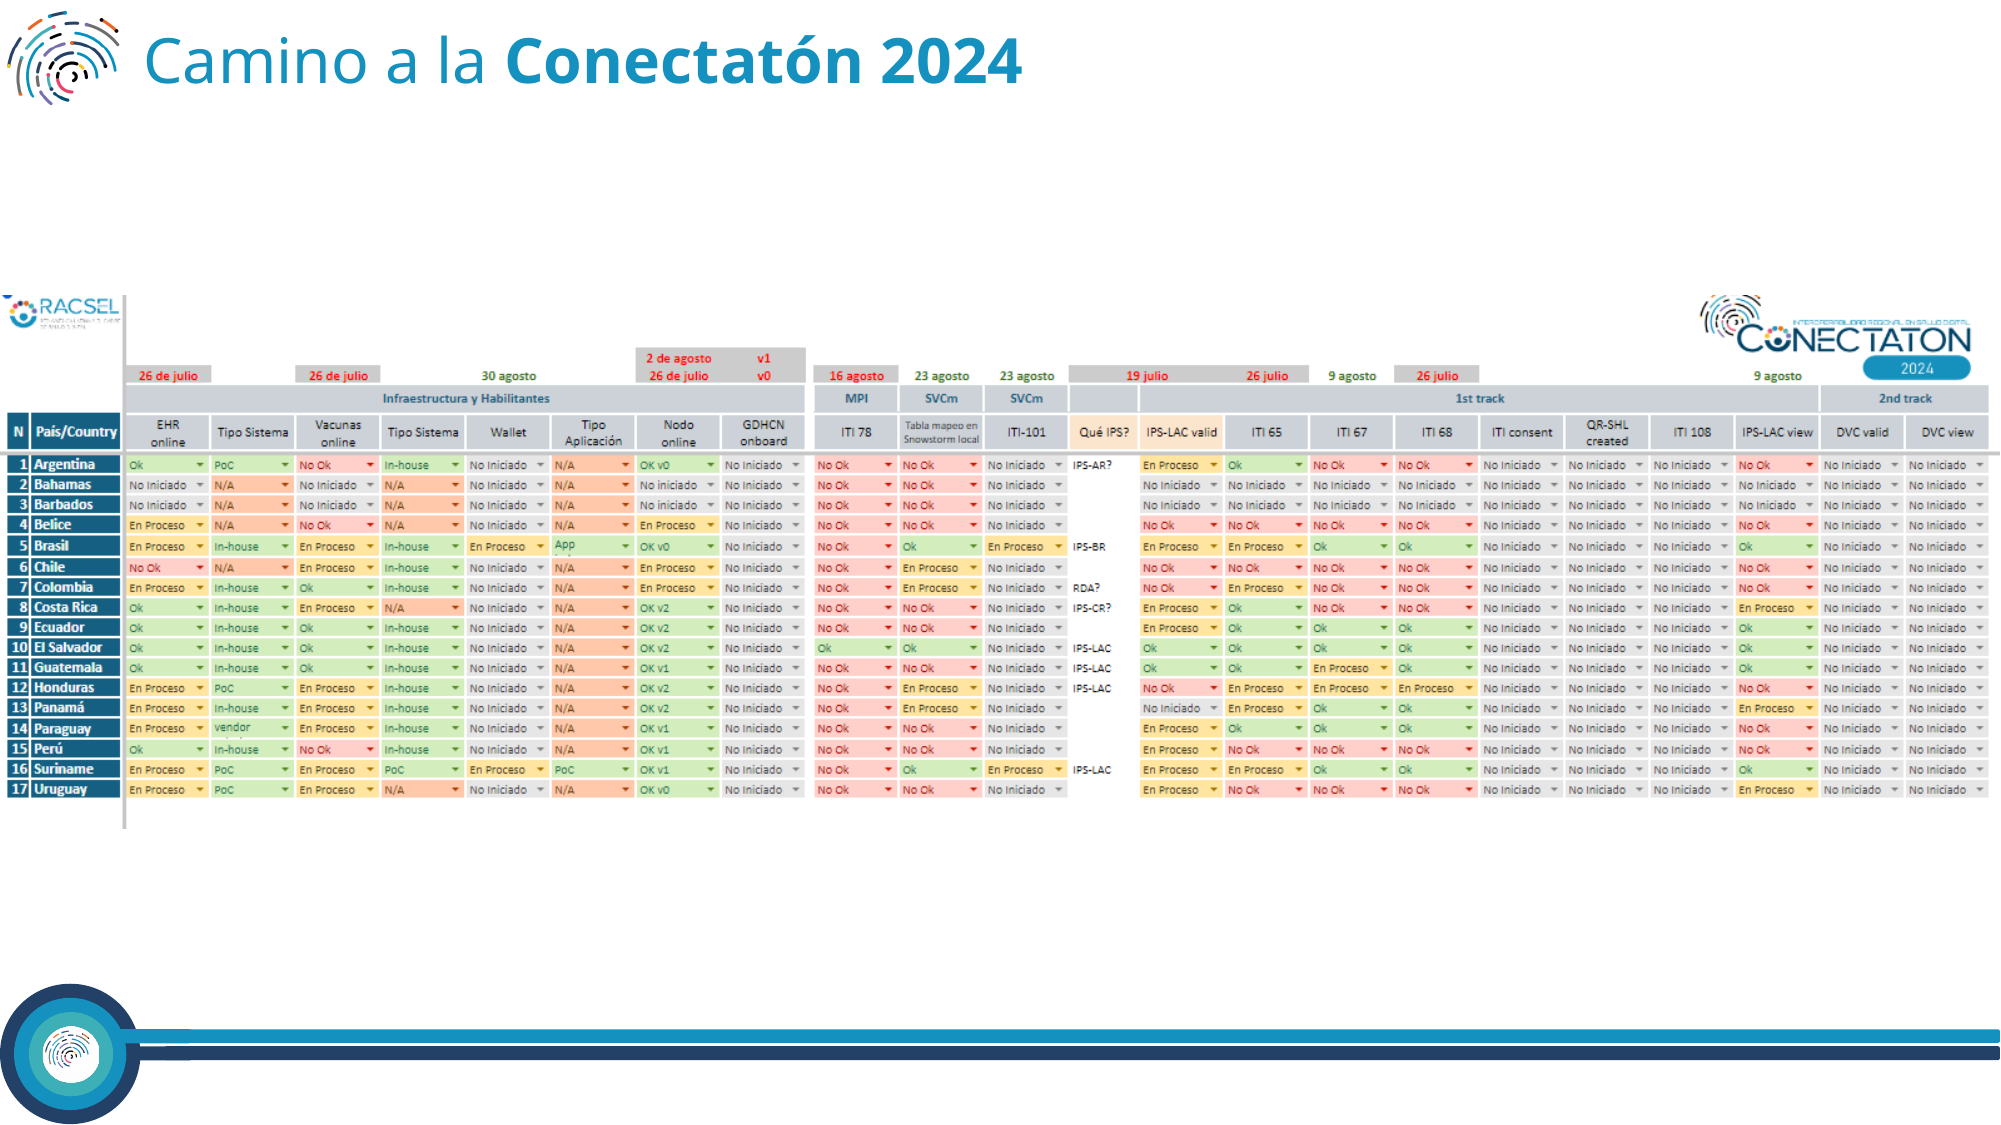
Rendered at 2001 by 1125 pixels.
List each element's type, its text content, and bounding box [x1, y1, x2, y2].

text_box [197, 1045, 2000, 1062]
text_box [197, 1027, 2000, 1045]
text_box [0, 983, 197, 1125]
text_box Camino a la Conectatón 2024 [145, 0, 1313, 105]
picture [0, 295, 2000, 830]
picture [0, 0, 145, 142]
